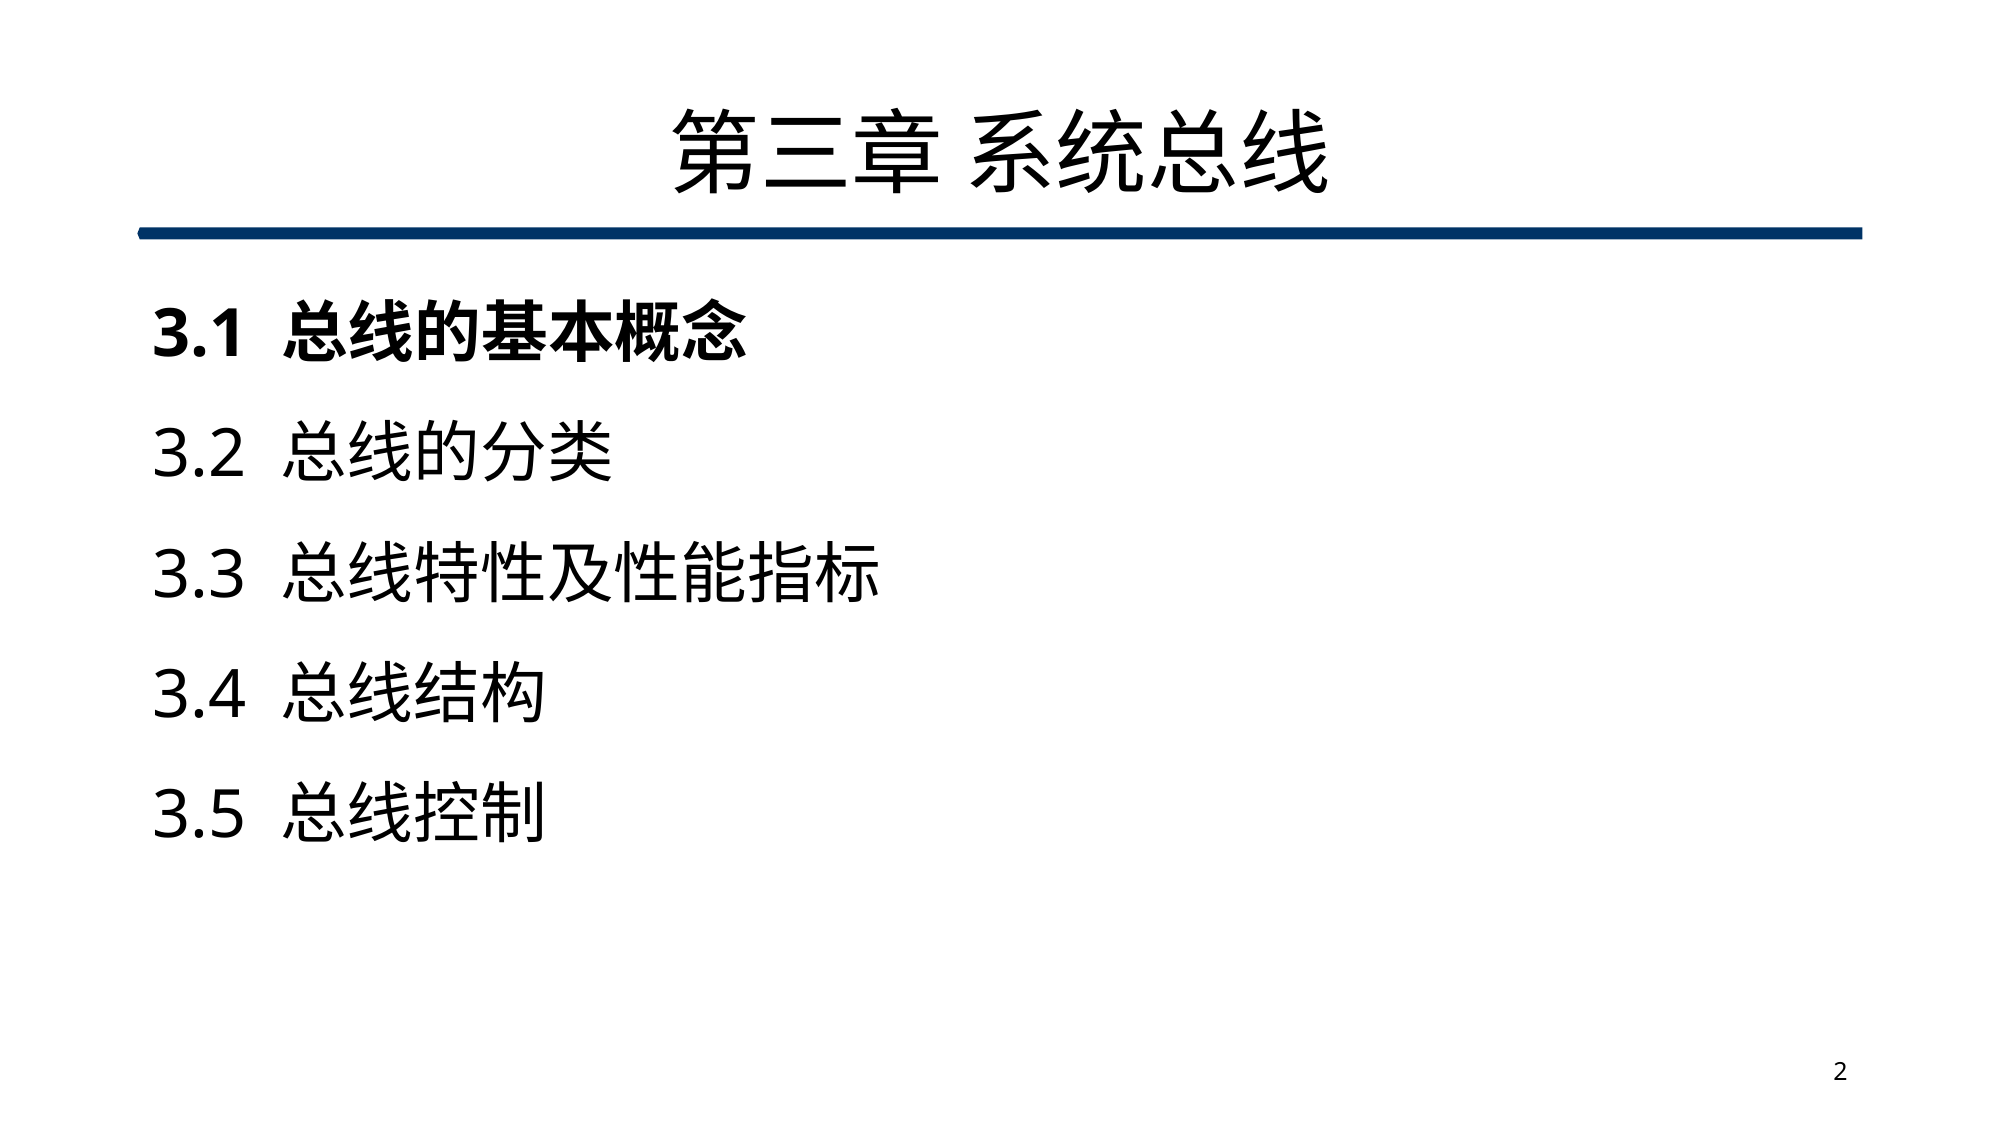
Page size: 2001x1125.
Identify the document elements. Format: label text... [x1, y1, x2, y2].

title 第三章 系统总线 [137, 59, 1863, 254]
slide_number 2 [1412, 1042, 1863, 1103]
list 3.1 总线的基本概念 3.2 总线的分类 3.3 总线特性及性能指标 3.4 总线结构 3.5 总线控制 [137, 254, 1863, 1054]
